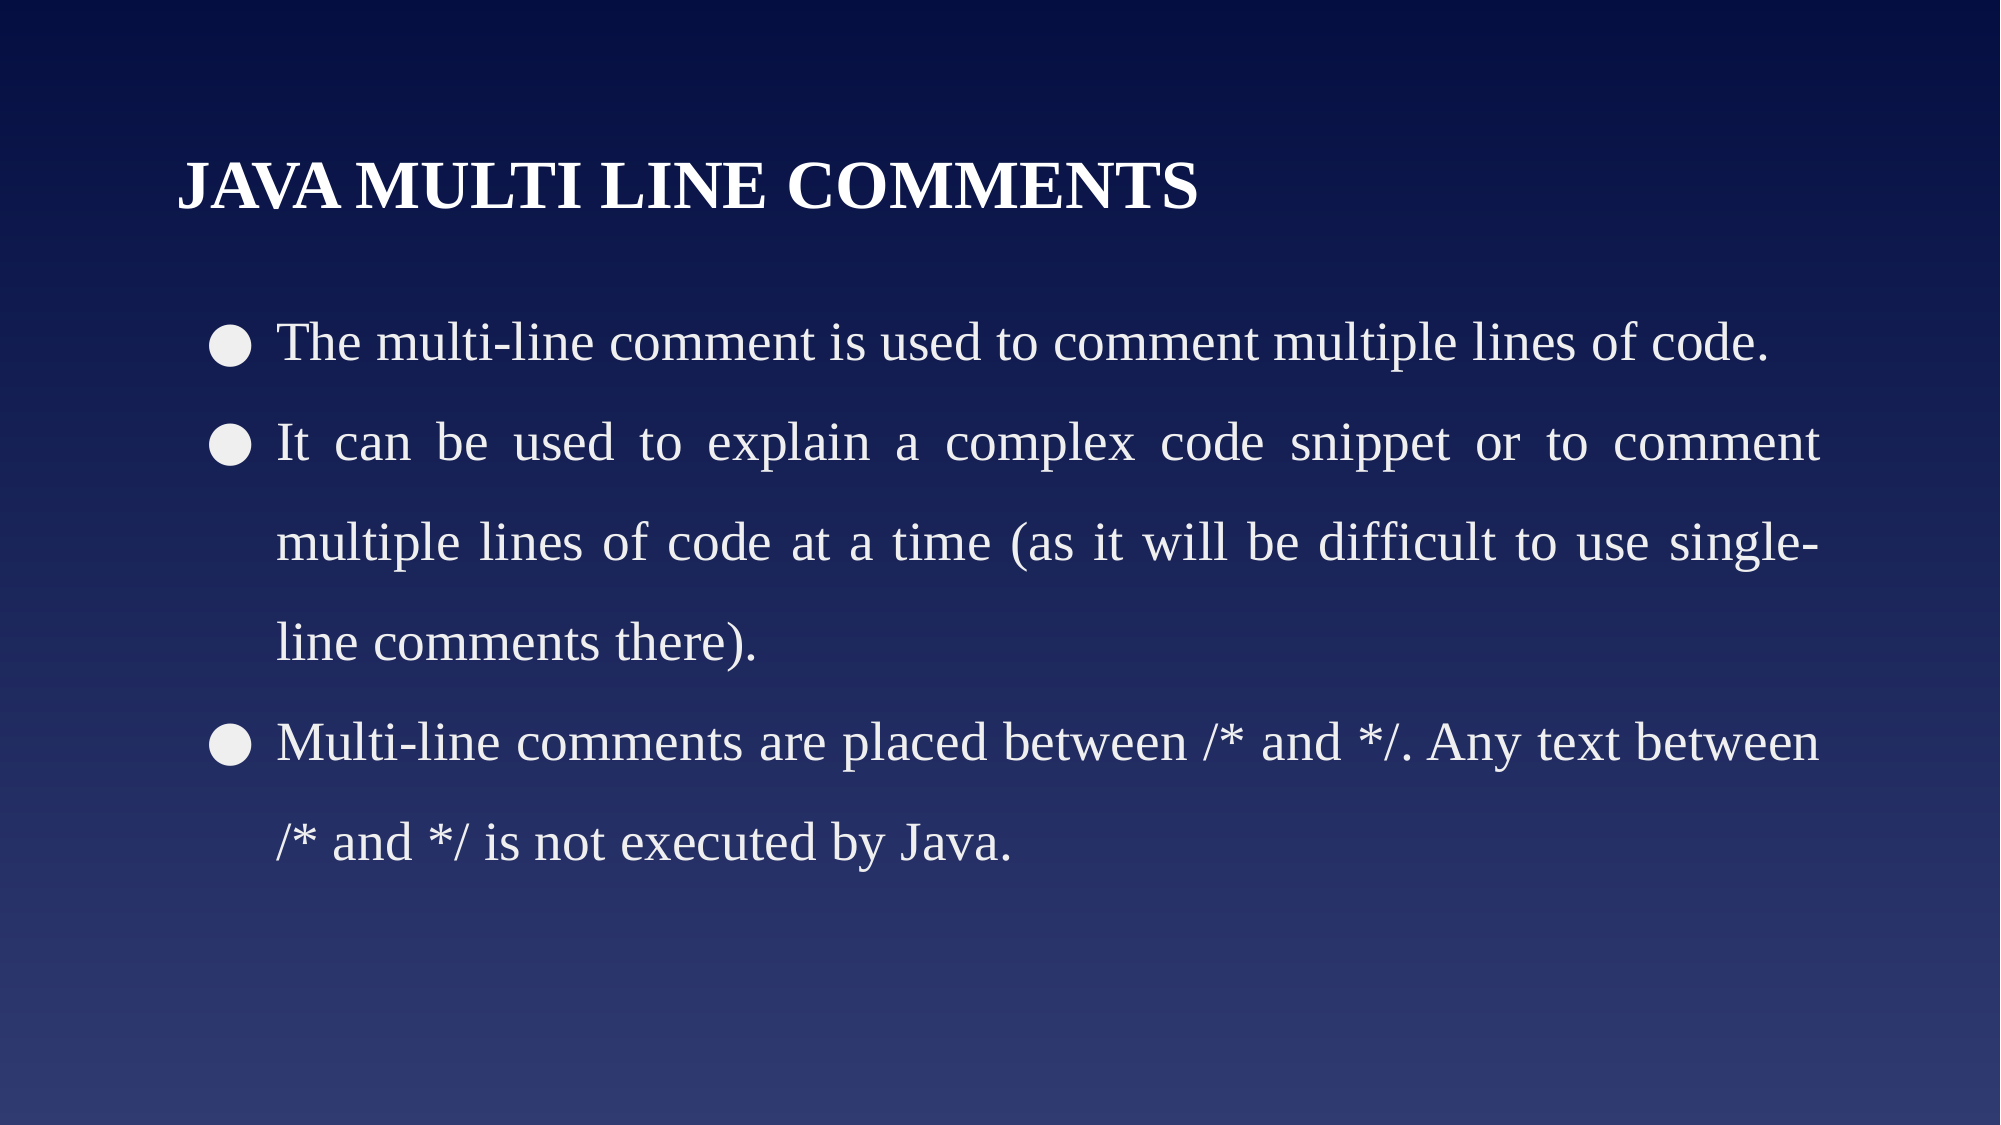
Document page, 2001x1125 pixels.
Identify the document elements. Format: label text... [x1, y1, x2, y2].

list The multi-line comment is used to comment multiple lines of code. It can be used to explain a complex code snippet or to comment multiple lines of code at a time (as it will be difficult to use single-line comments there). Multi-line comments are placed between /* and */. Any text between /* and */ is not executed by Java. [156, 252, 1844, 1007]
title JAVA MULTI LINE COMMENTS [156, 118, 1844, 244]
